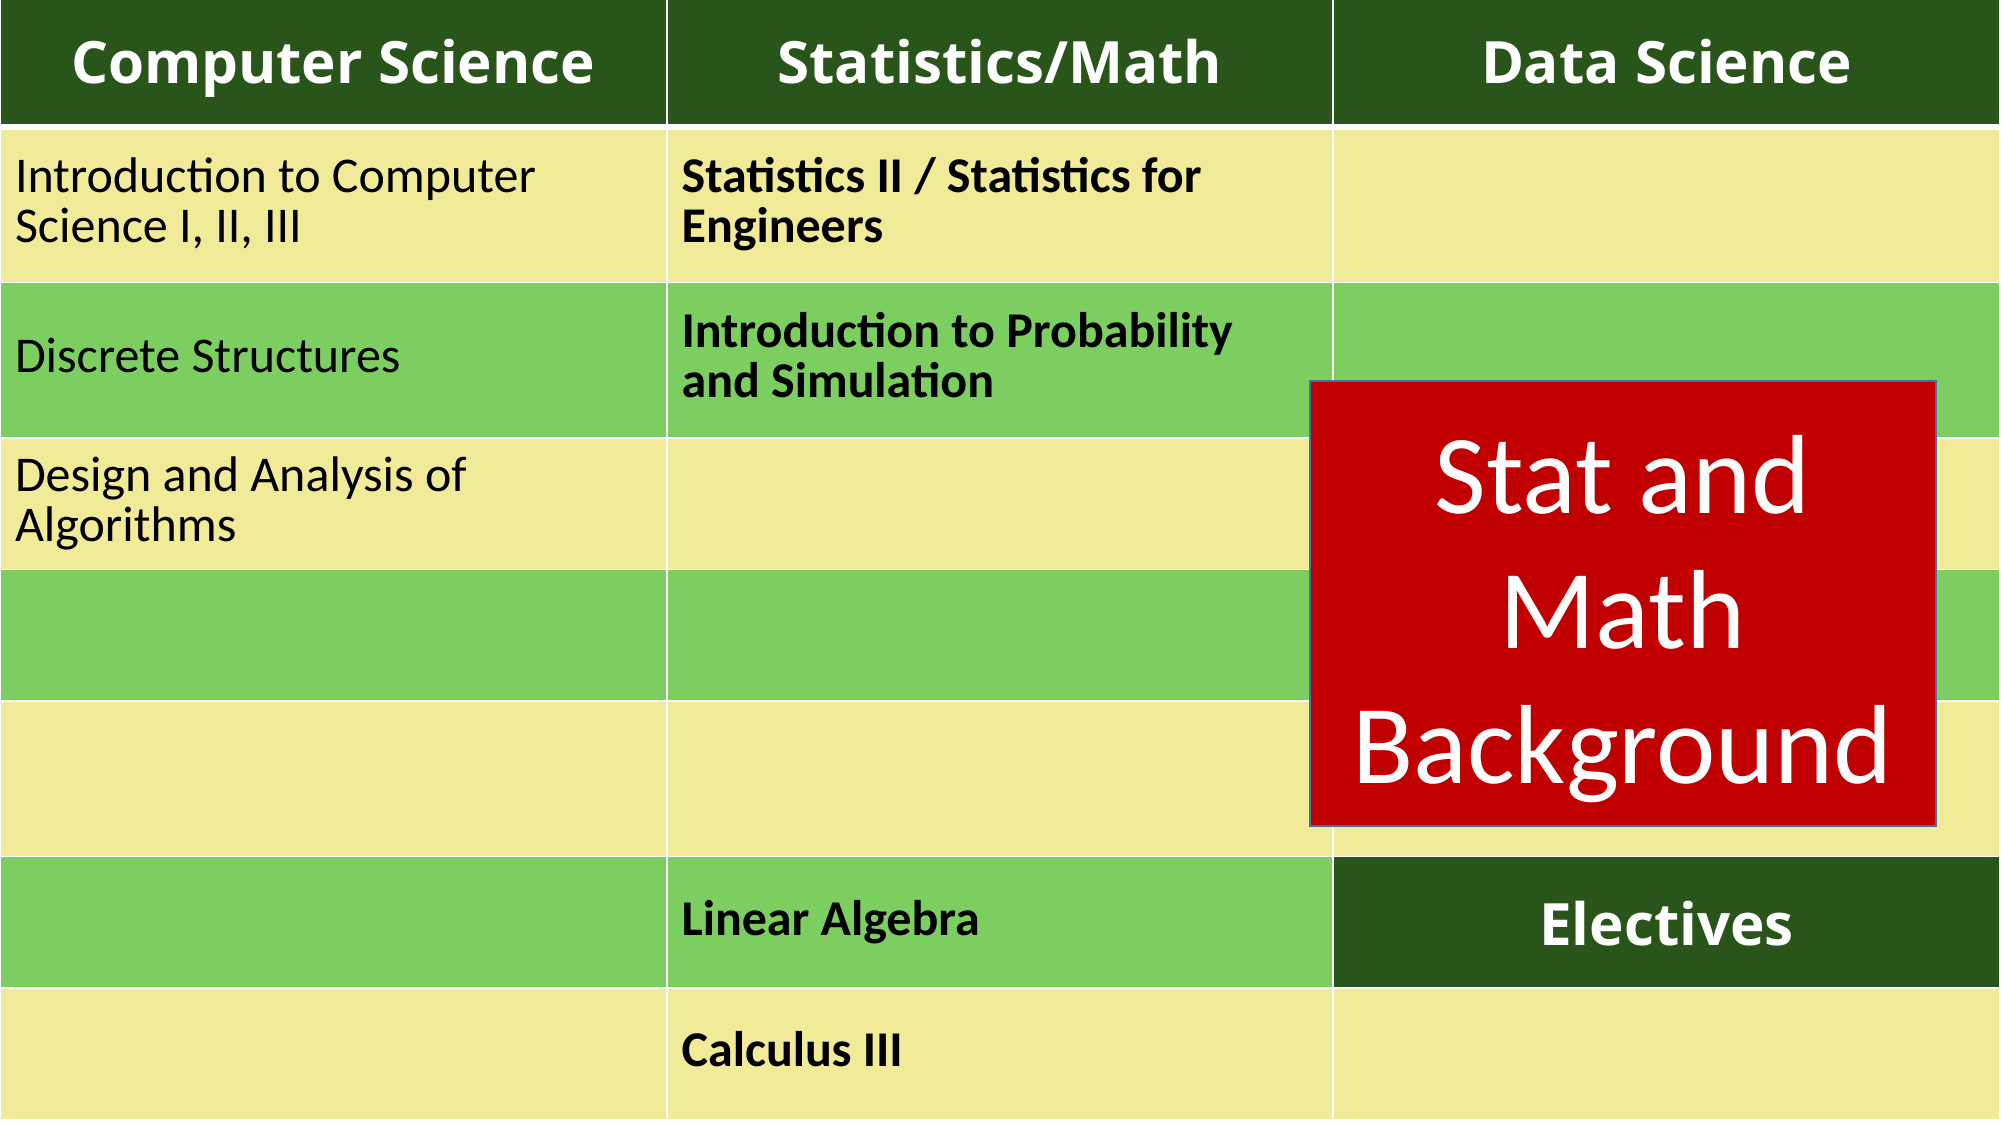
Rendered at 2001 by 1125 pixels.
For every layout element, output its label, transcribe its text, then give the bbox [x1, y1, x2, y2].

table_cell [1937, 439, 1999, 569]
table_cell [1, 857, 666, 987]
table_cell Linear Algebra [668, 857, 1332, 987]
table_cell [668, 702, 1332, 856]
table_cell [1, 989, 666, 1119]
table_cell Electives [1334, 857, 1999, 987]
table_cell Discrete Structures [1, 283, 666, 437]
table_cell [668, 570, 1309, 700]
table_cell Design and Analysis of Algorithms [1, 439, 666, 569]
table_cell Calculus III [668, 989, 1332, 1119]
table_header Computer Science [1, 0, 666, 124]
table_cell [1334, 702, 1999, 856]
table_cell [1334, 283, 1999, 437]
table_cell [1334, 989, 1999, 1119]
table_cell [1334, 130, 1999, 282]
table_cell [668, 439, 1309, 569]
table_cell [1, 570, 666, 700]
text_box Stat and Math Background [1309, 380, 1937, 827]
table_header Statistics/Math [668, 0, 1332, 124]
table_cell [1, 702, 666, 856]
table_header Data Science [1334, 0, 1999, 124]
table_cell Statistics II / Statistics for Engineers [668, 130, 1332, 282]
table_cell Introduction to Probability and Simulation [668, 283, 1332, 437]
table_cell Introduction to Computer Science I, II, III [1, 130, 666, 282]
table_cell [1937, 570, 1999, 700]
